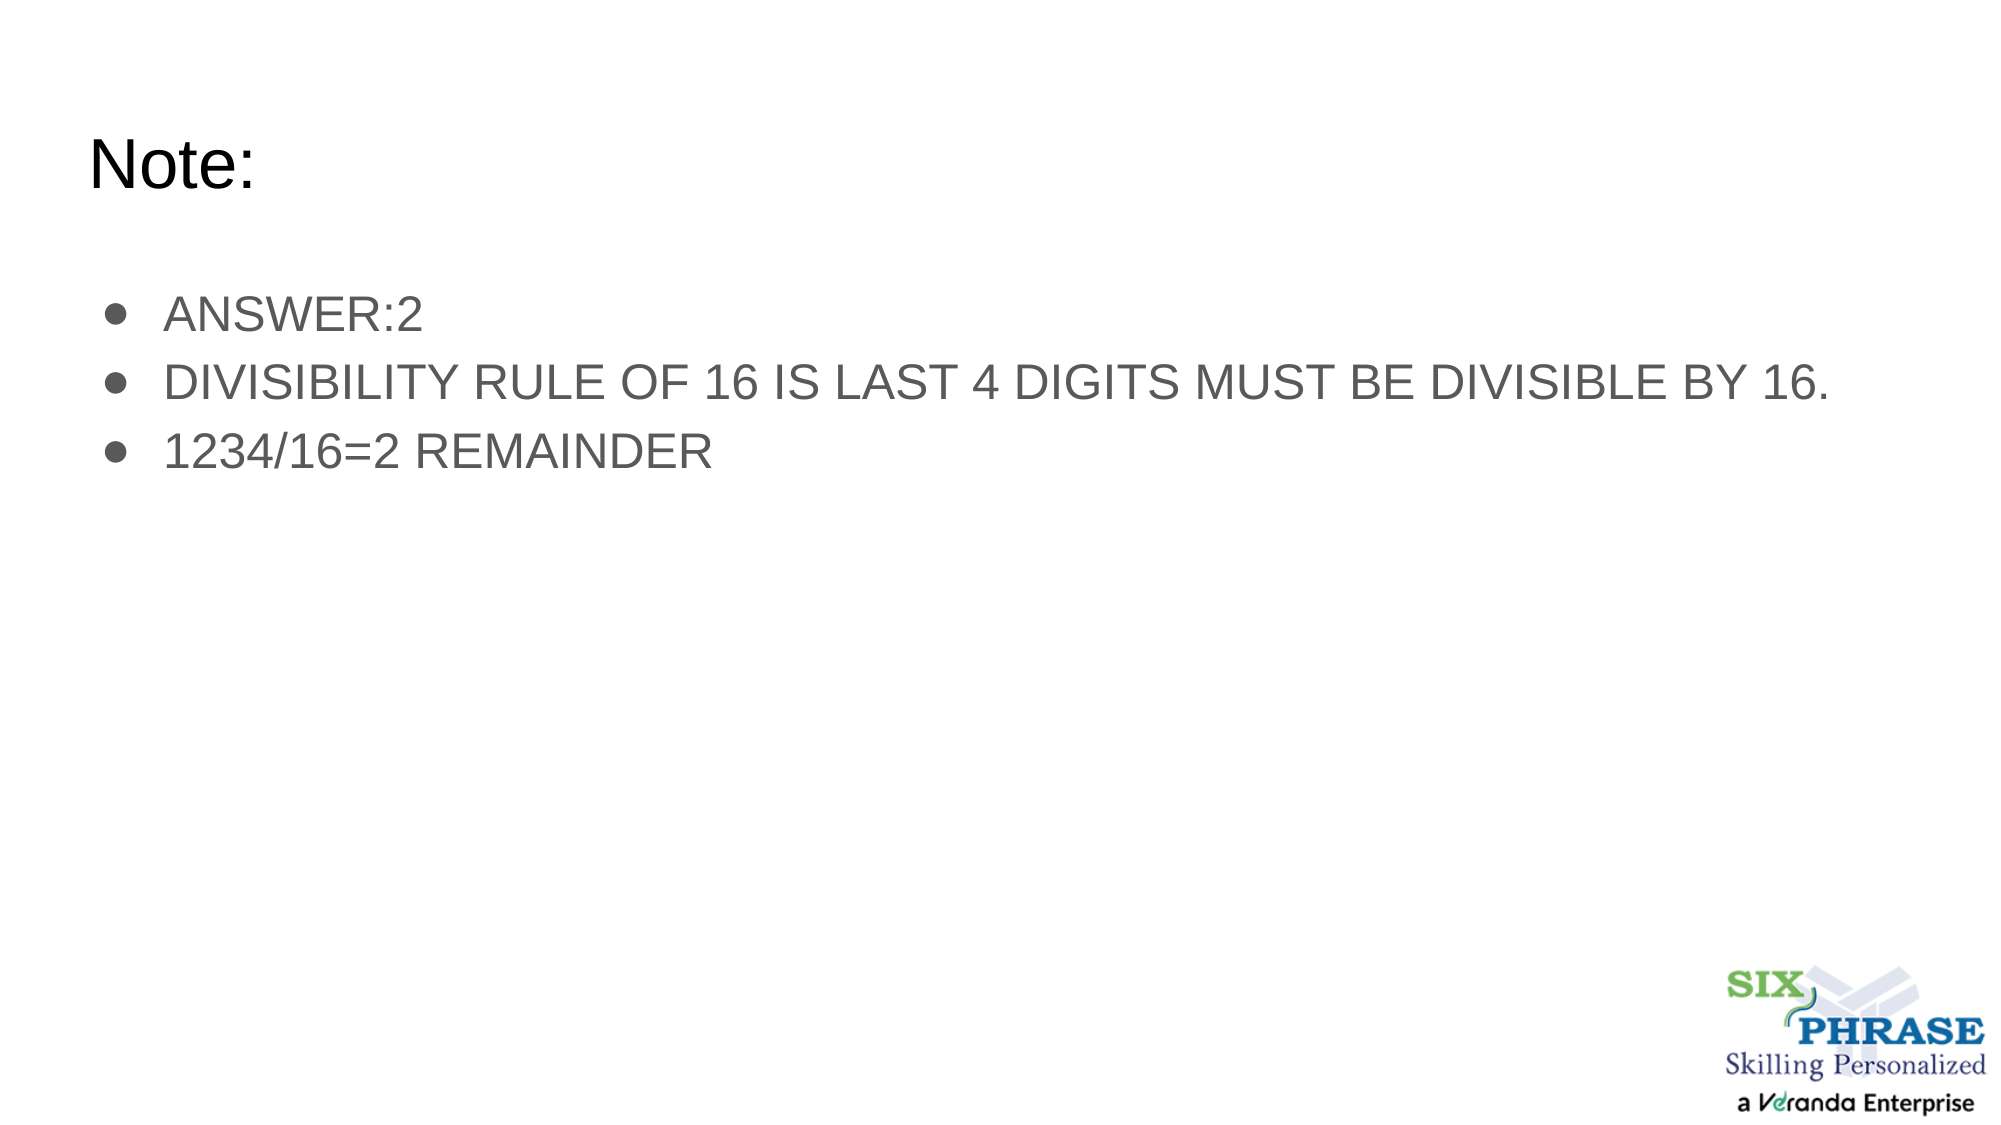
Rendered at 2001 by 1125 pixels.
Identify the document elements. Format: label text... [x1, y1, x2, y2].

list ANSWER:2 DIVISIBILITY RULE OF 16 IS LAST 4 DIGITS MUST BE DIVISIBLE BY 16. 1234/16=2 REMAINDER [68, 252, 1932, 1000]
picture [1711, 952, 2000, 1125]
title Note: [68, 97, 1932, 223]
